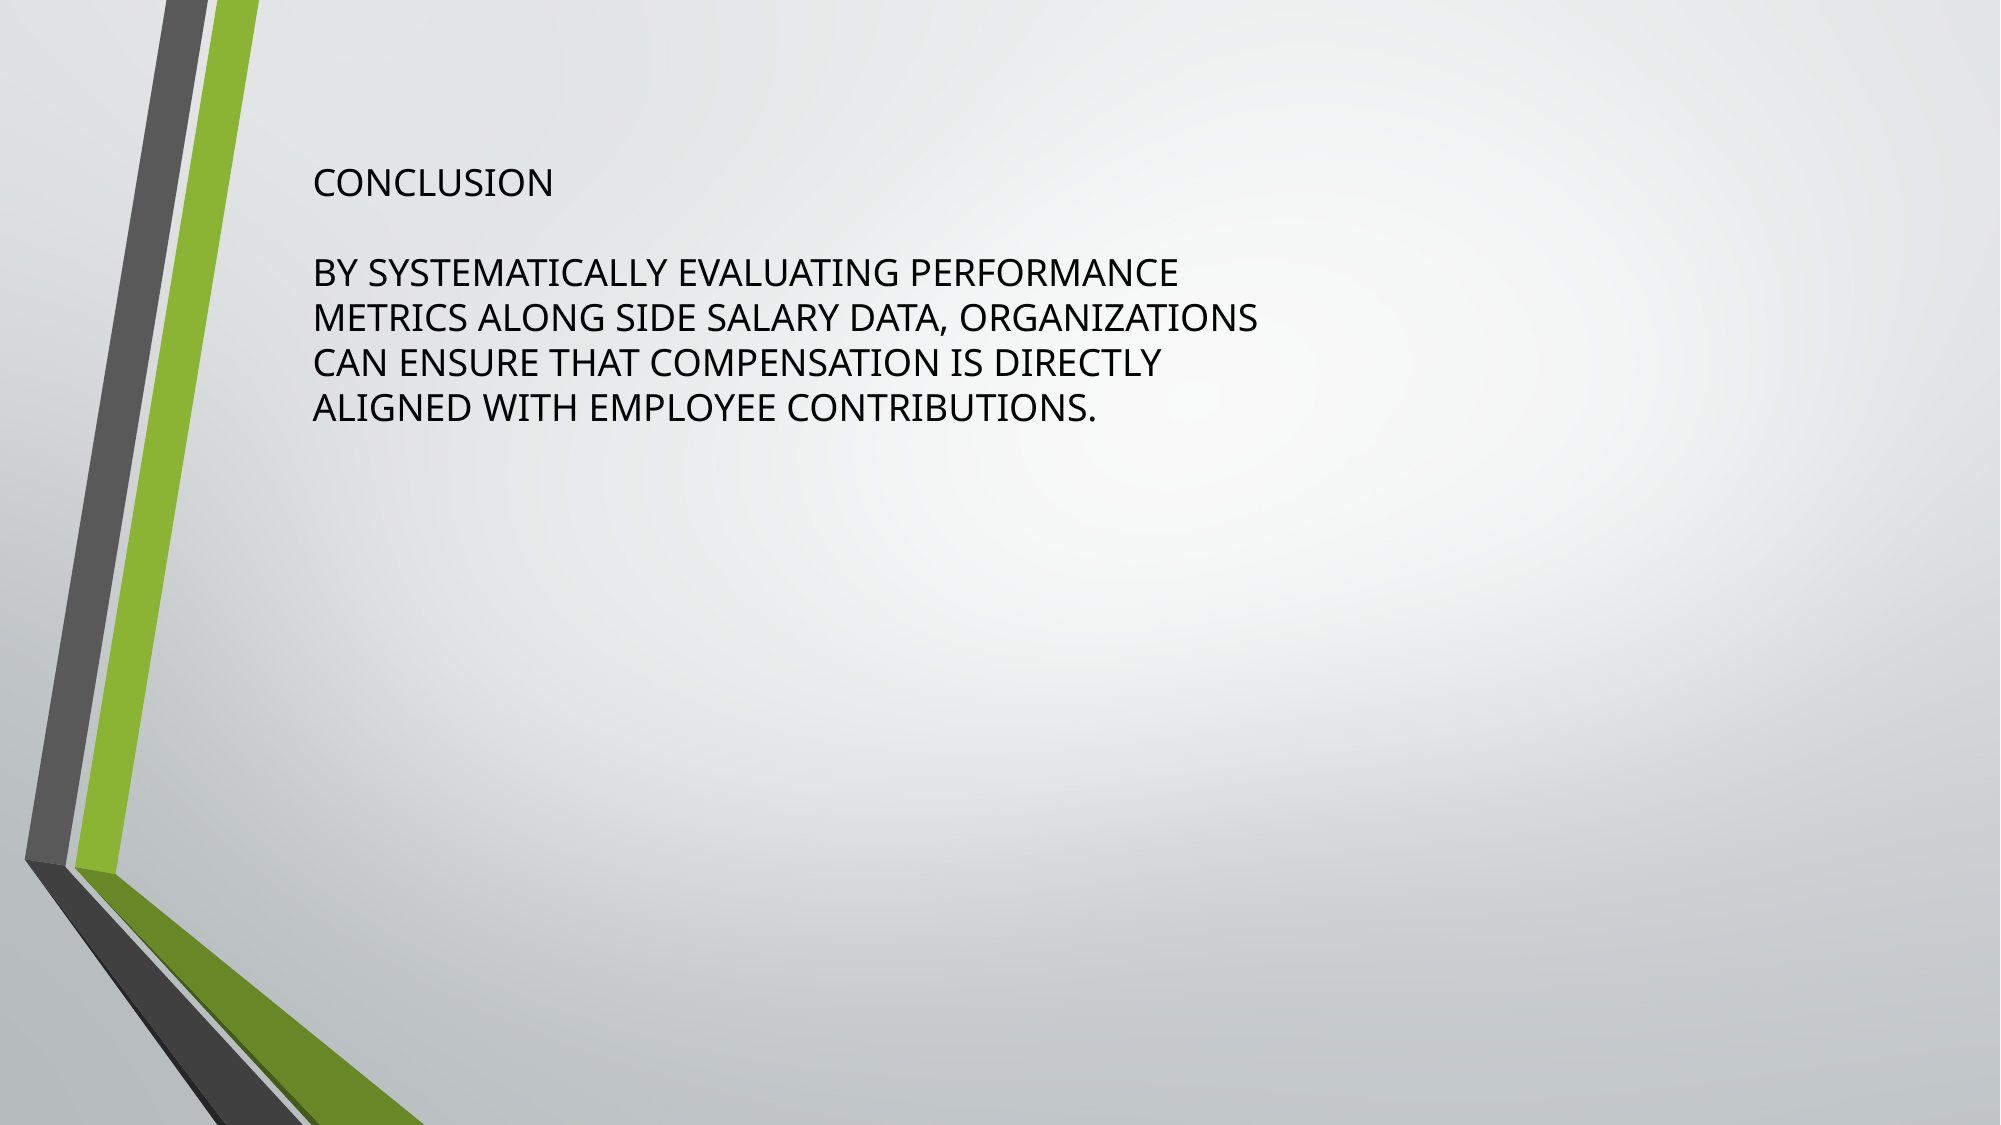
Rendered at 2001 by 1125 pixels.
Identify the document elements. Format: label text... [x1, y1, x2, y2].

text_box CONCLUSION BY SYSTEMATICALLY EVALUATING PERFORMANCE METRICS ALONG SIDE SALARY DATA, ORGANIZATIONS CAN ENSURE THAT COMPENSATION IS DIRECTLY ALIGNED WITH EMPLOYEE CONTRIBUTIONS. [297, 152, 1276, 482]
